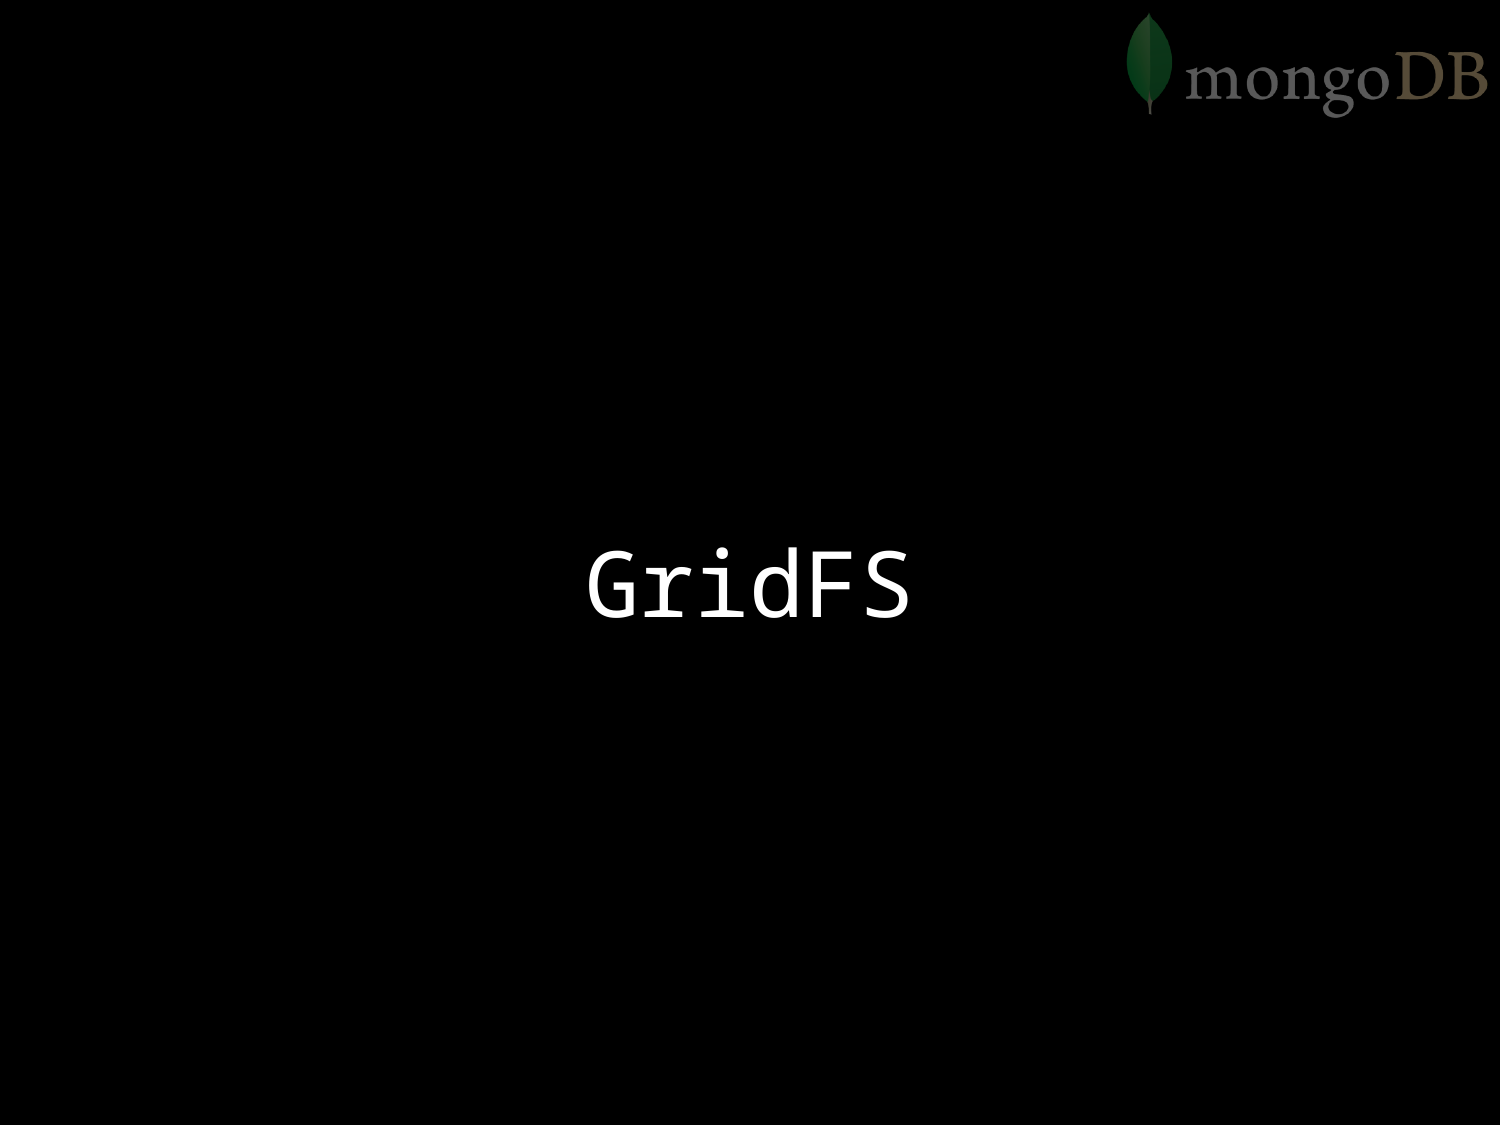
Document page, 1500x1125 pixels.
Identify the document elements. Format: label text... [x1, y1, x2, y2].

picture [1112, 0, 1500, 130]
text_box GridFS [0, 487, 1500, 675]
